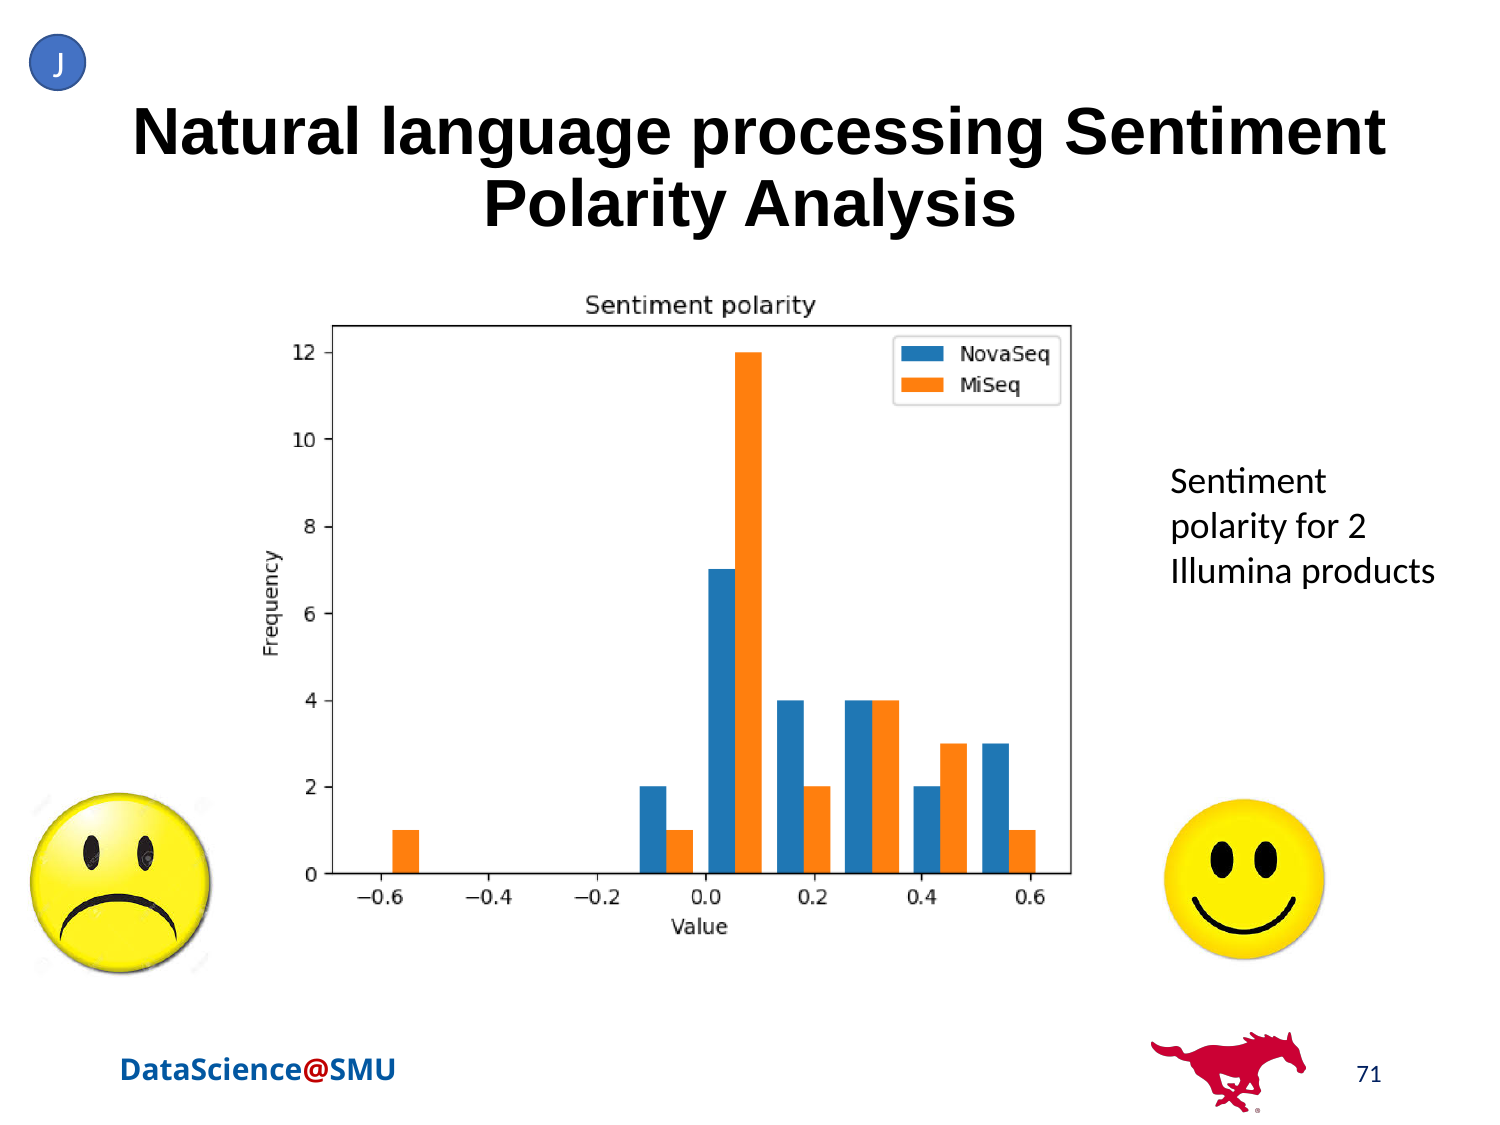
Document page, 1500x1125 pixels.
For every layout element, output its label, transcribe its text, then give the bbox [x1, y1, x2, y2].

picture [238, 277, 1109, 955]
title Natural language processing Sentiment Polarity Analysis [27, 59, 1492, 278]
picture [27, 790, 215, 978]
text_box Sentiment polarity for 2 Illumina products [1155, 448, 1466, 599]
slide_number 71 [1059, 1042, 1397, 1103]
text_box J [28, 33, 87, 92]
picture [1151, 1103, 1306, 1113]
picture [1151, 1032, 1306, 1042]
picture [1155, 790, 1332, 967]
